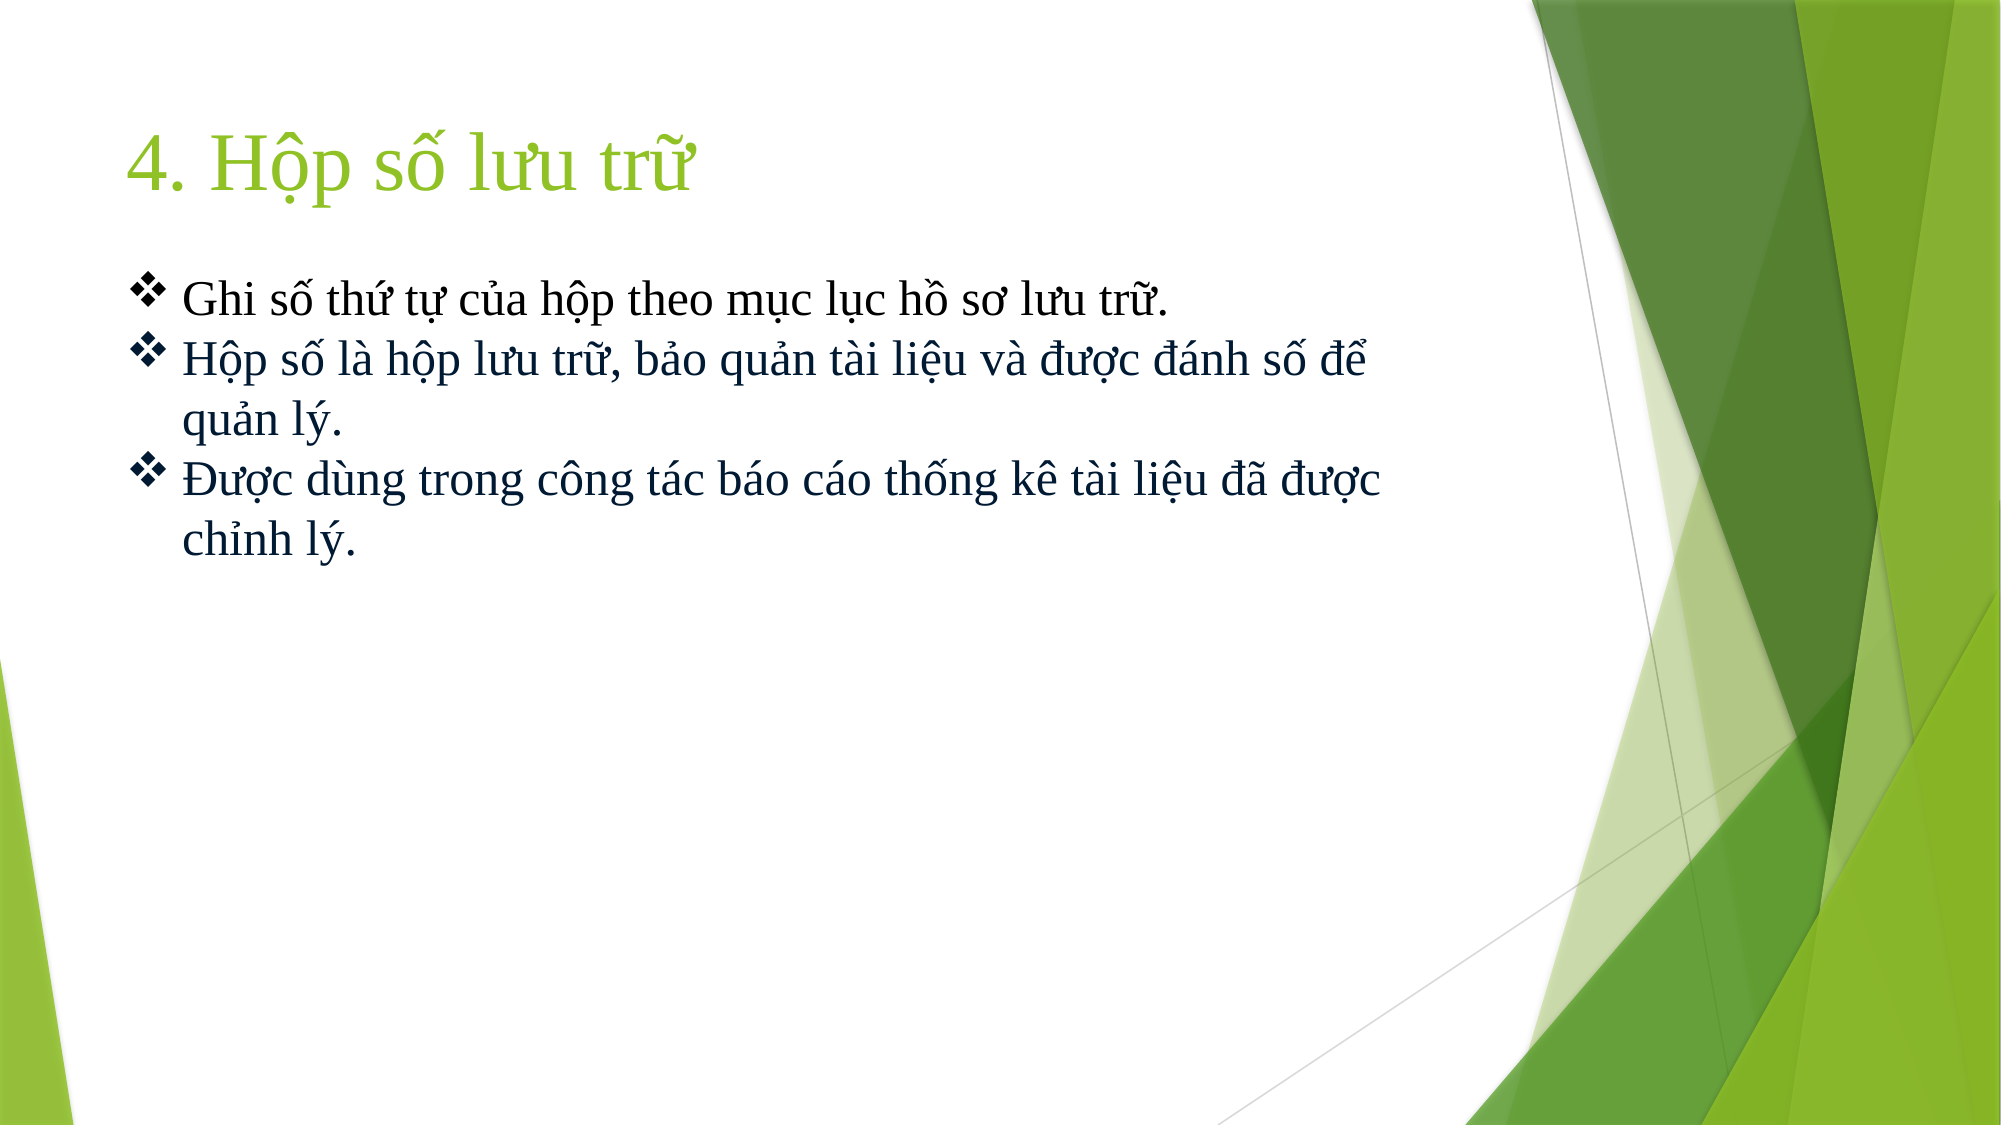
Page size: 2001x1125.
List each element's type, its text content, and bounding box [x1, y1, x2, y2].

title 4. Hộp số lưu trữ [111, 99, 1522, 213]
text_box Ghi số thứ tự của hộp theo mục lục hồ sơ lưu trữ. Hộp số là hộp lưu trữ, bảo quản tài liệu và được đánh số để quản lý. Được dùng trong công tác báo cáo thống kê tài liệu đã được chỉnh lý. [111, 258, 1468, 574]
